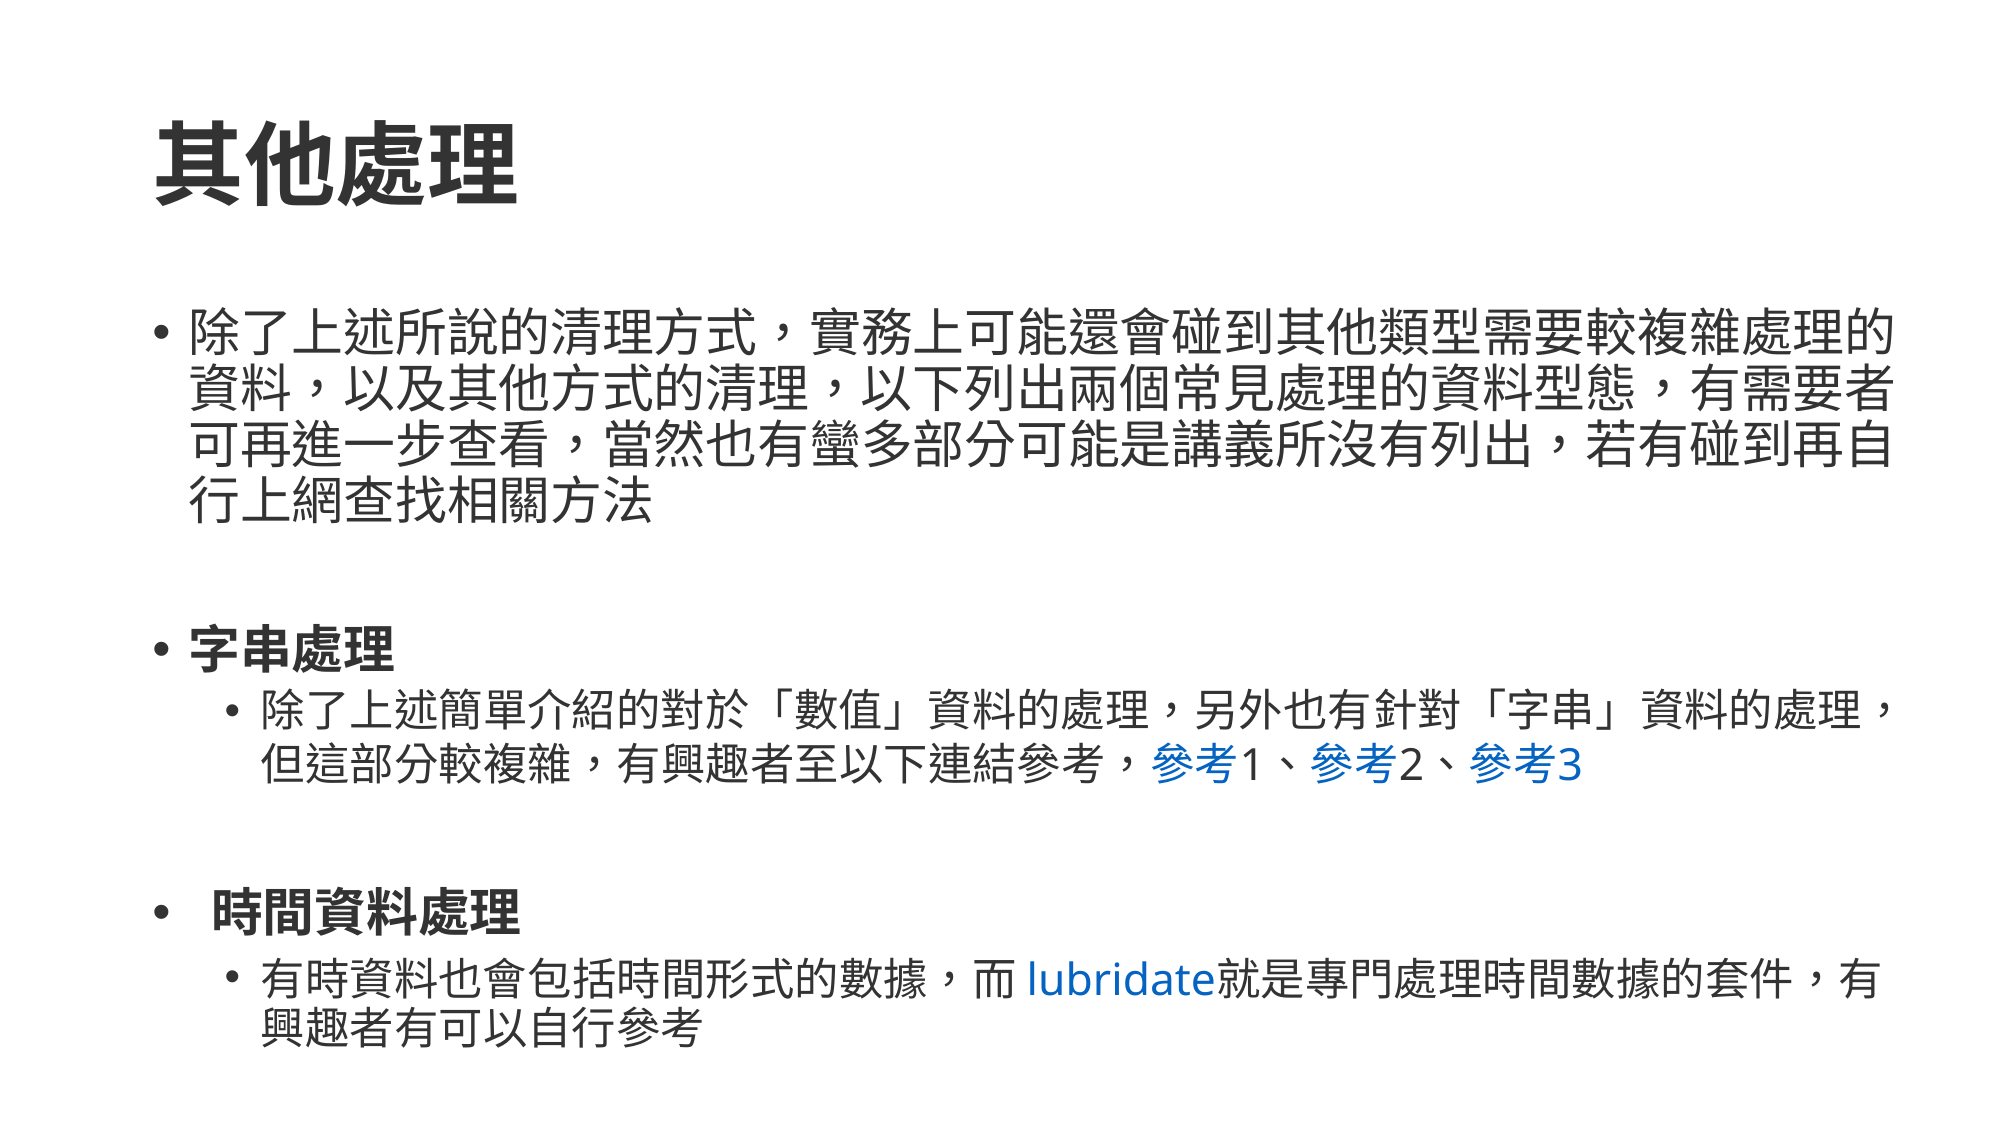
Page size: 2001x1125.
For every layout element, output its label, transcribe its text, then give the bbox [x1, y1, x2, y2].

list 除了上述所說的清理方式，實務上可能還會碰到其他類型需要較複雜處理的資料，以及其他方式的清理，以下列出兩個常見處理的資料型態，有需要者可再進一步查看，當然也有蠻多部分可能是講義所沒有列出，若有碰到再自行上網查找相關方法 字串處理 除了上述簡單介紹的對於「數值」資料的處理，另外也有針對「字串」資料的處理，但這部分較複雜，有興趣者至以下連結參考，參考1、參考2、參考3 時間資料處理 有時資料也會包括時間形式的數據，而lubridate就是專門處理時間數據的套件，有興趣者有可以自行參考 [137, 299, 1914, 1066]
title 其他處理 [137, 59, 1863, 278]
